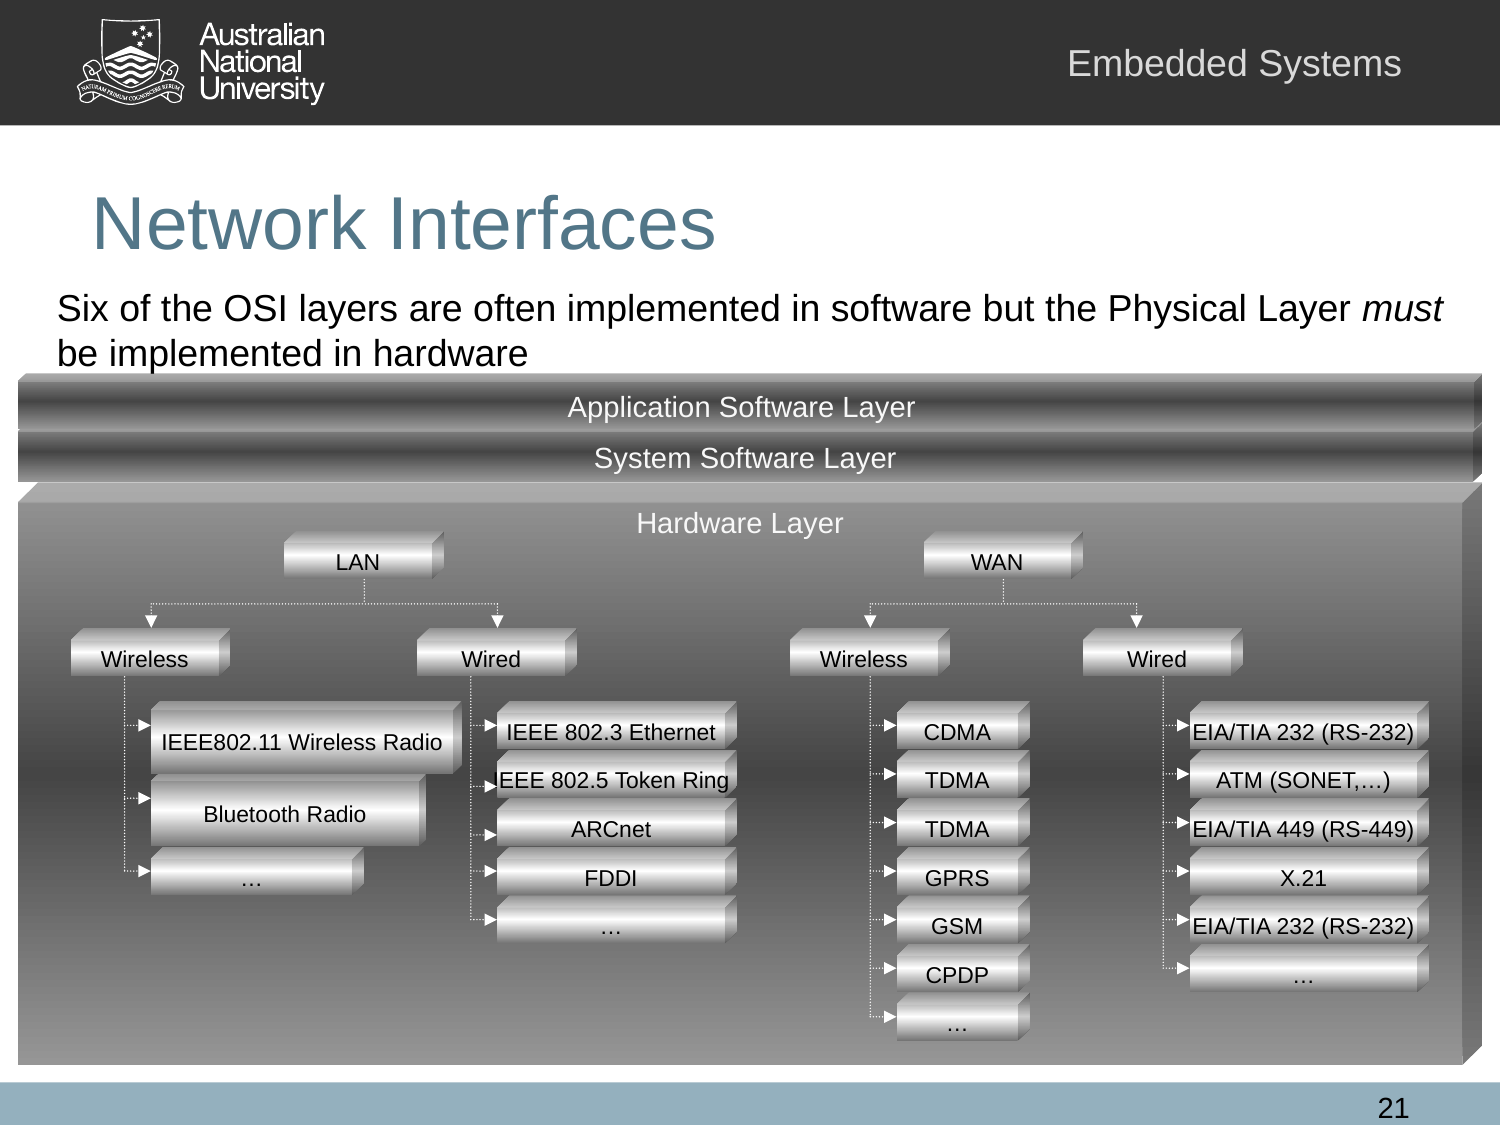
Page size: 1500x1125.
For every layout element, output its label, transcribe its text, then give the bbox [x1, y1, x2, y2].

title Network Interfaces [76, 125, 1428, 276]
text_box Six of the OSI layers are often implemented in software but the Physical Layer must be implemented in hardware [42, 276, 1483, 372]
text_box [17, 373, 1483, 1066]
slide_number 21 [1328, 1082, 1426, 1118]
